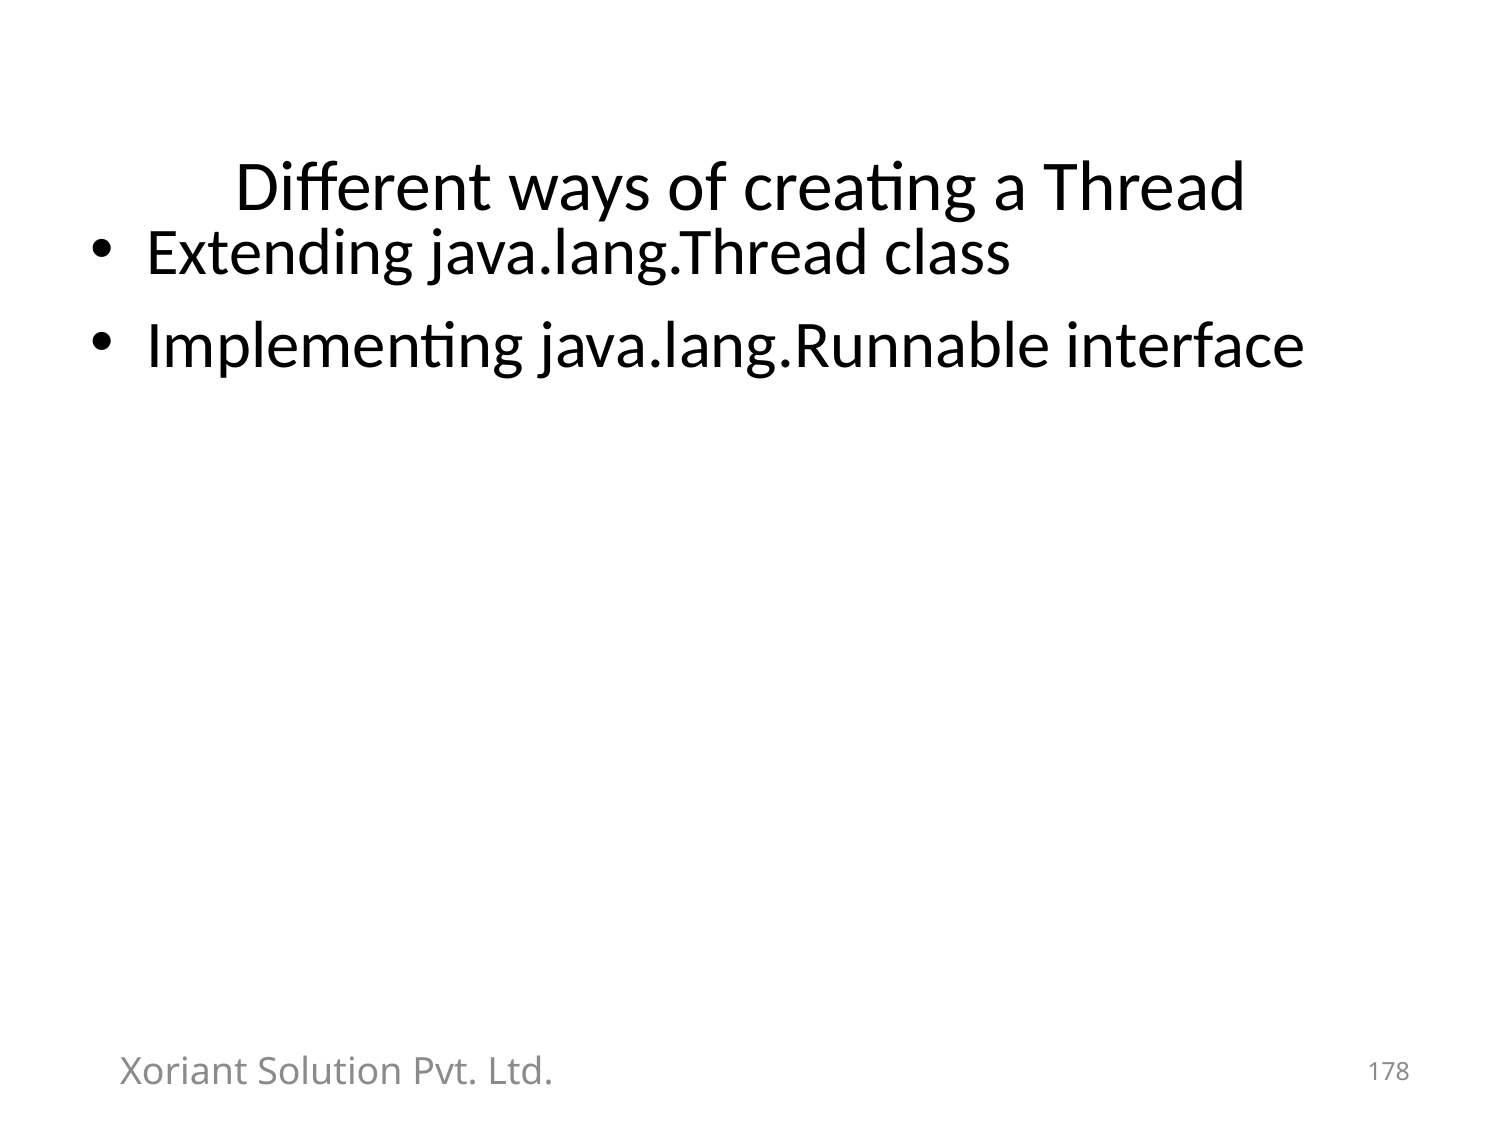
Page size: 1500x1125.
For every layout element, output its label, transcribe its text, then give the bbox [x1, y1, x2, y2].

title Different ways of creating a Thread [75, 45, 1425, 200]
slide_number 178 [1325, 1042, 1425, 1103]
footer Xoriant Solution Pvt. Ltd. [105, 1042, 675, 1103]
list Extending java.lang.Thread class Implementing java.lang.Runnable interface [75, 200, 1425, 1010]
